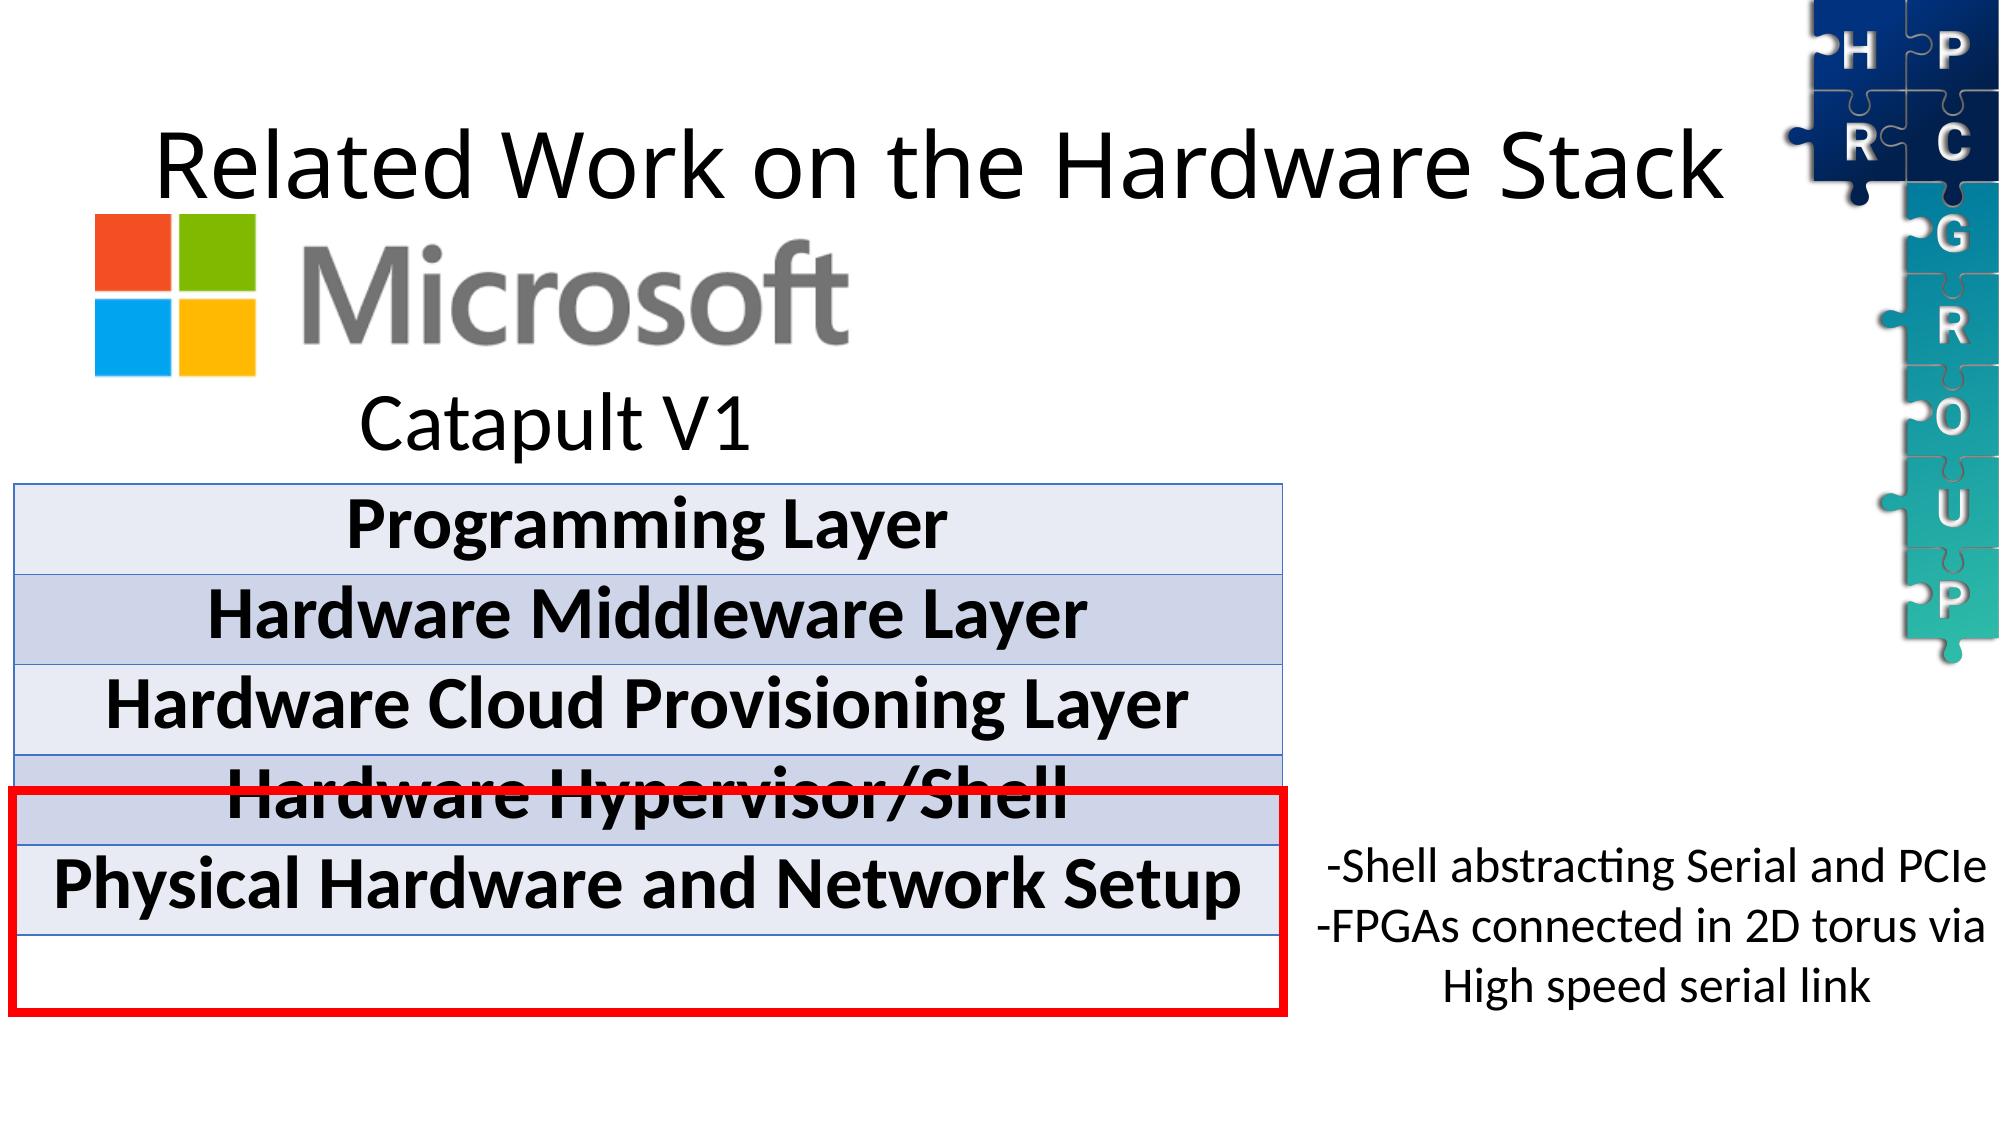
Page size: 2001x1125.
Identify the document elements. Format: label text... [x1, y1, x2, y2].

table_cell Hardware Cloud Provisioning Layer [15, 665, 1282, 754]
title Related Work on the Hardware Stack [137, 59, 1863, 278]
picture [1779, 0, 2000, 669]
text_box -Shell abstracting Serial and PCIe -FPGAs connected in 2D torus via High speed serial link [1289, 824, 2000, 1020]
table_cell Hardware Middleware Layer [15, 575, 1282, 664]
text_box Catapult V1 [331, 378, 782, 475]
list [95, 214, 855, 378]
table_cell Hardware Hypervisor/Shell [15, 756, 1282, 790]
text_box [11, 790, 1285, 1013]
table_header Programming Layer [15, 485, 1282, 574]
